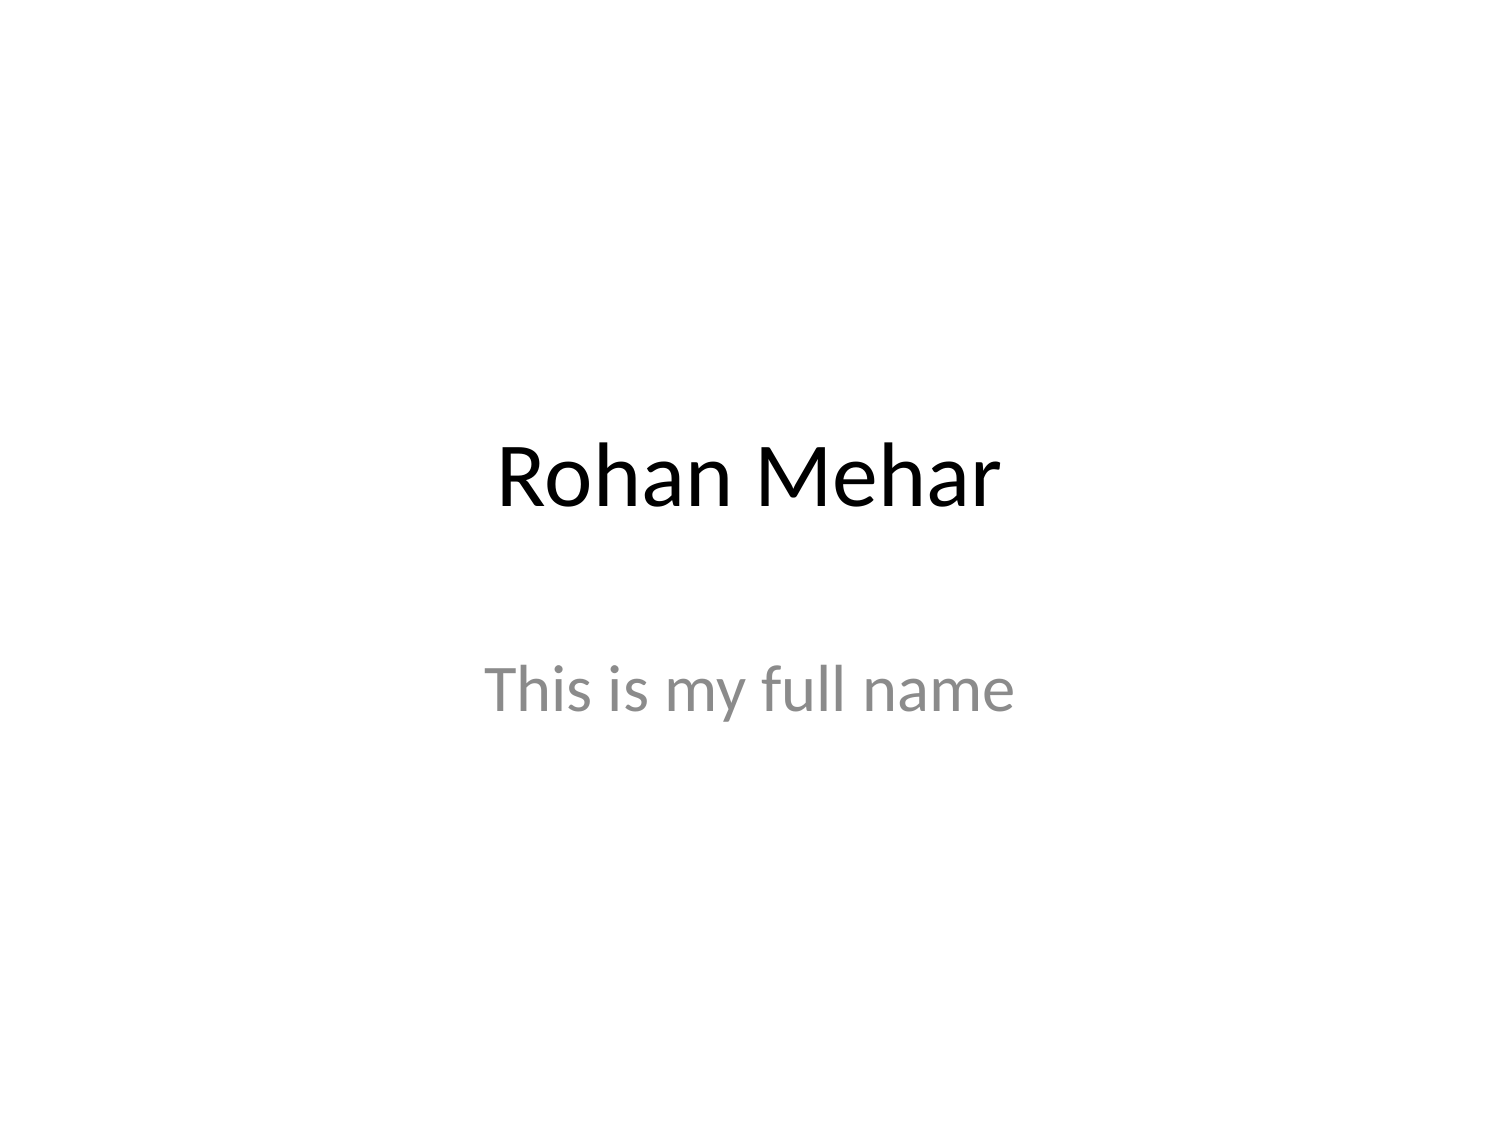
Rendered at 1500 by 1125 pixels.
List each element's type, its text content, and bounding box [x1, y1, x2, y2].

subtitle This is my full name [225, 637, 1275, 925]
title Rohan Mehar [112, 349, 1388, 591]
